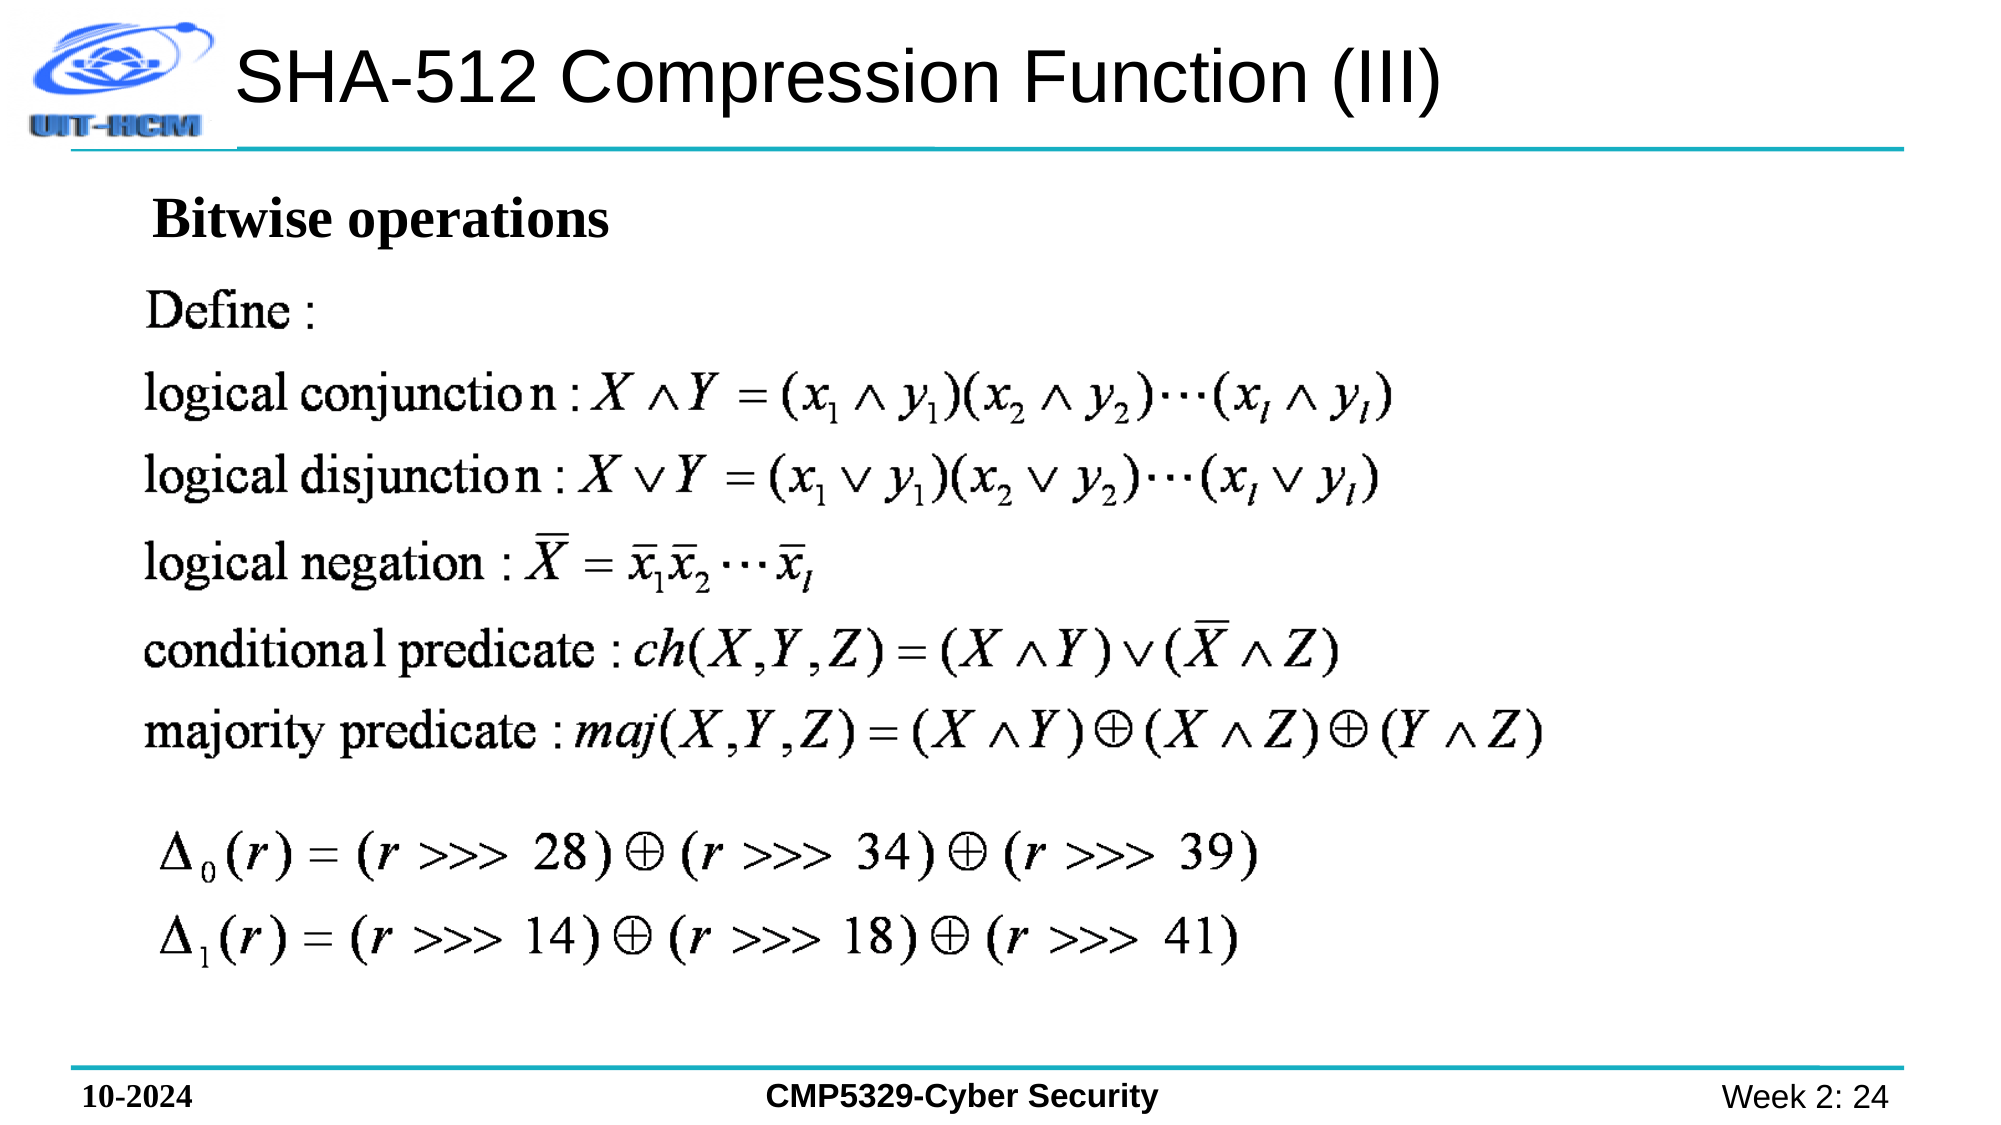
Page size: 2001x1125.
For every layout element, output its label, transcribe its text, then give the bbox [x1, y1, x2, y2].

picture [149, 812, 1273, 981]
picture [7, 8, 237, 149]
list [135, 278, 1554, 772]
text_box SHA-512 Compression Function (III) [220, 3, 1508, 141]
text_box Bitwise operations [137, 172, 681, 257]
